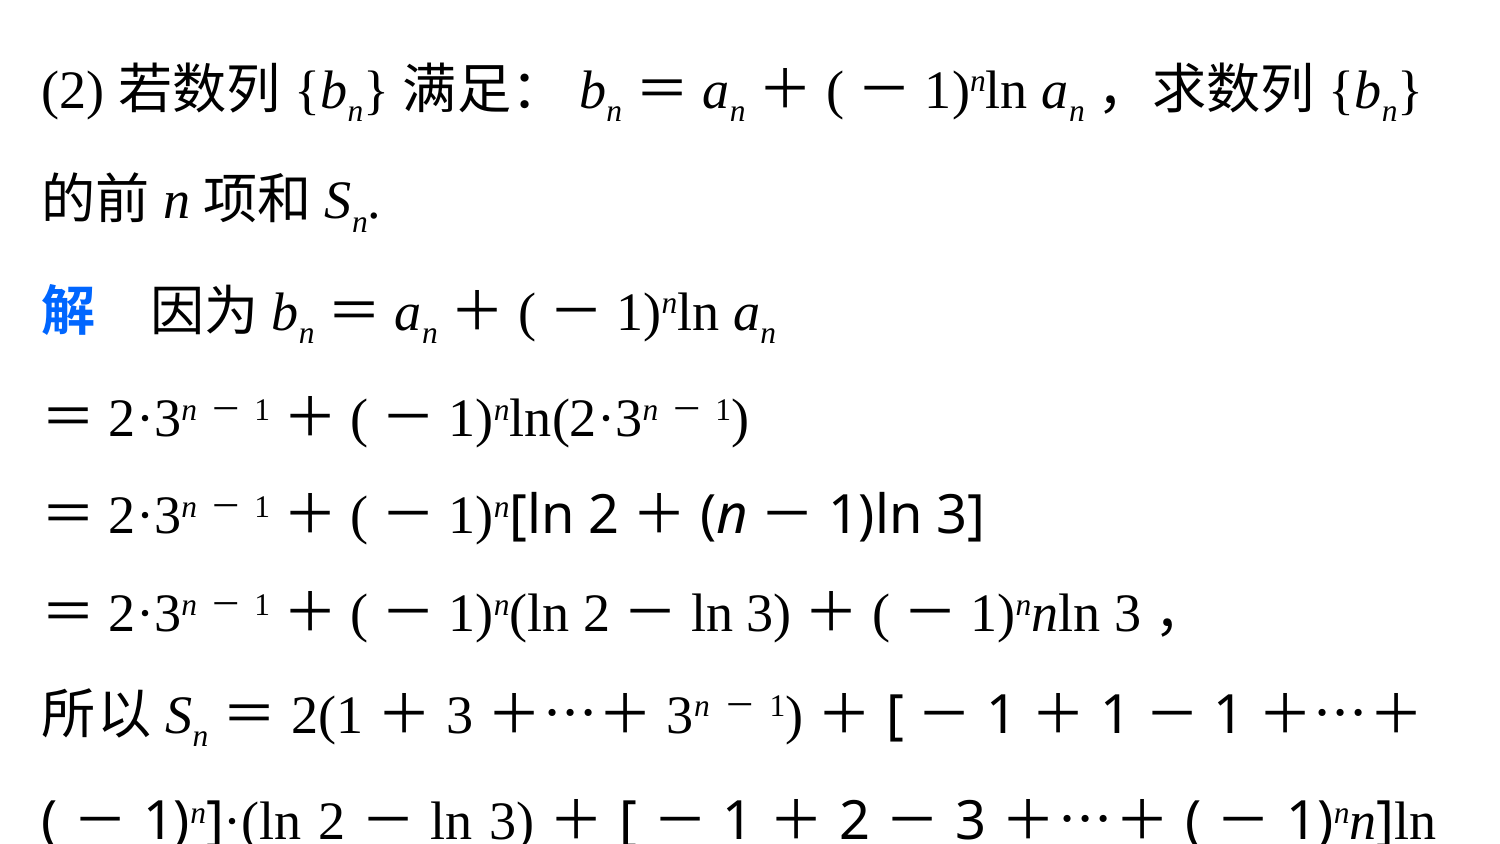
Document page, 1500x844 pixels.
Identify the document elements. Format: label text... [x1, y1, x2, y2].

text_box (2)若数列{bn}满足：bn＝an＋(－1)nln an，求数列{bn}的前n项和Sn. 解 因为bn＝an＋(－1)nln an ＝2·3n－1＋(－1)nln(2·3n－1) ＝2·3n－1＋(－1)n[ln 2＋(n－1)ln 3] ＝2·3n－1＋(－1)n(ln 2－ln 3)＋(－1)nnln 3， 所以Sn＝2(1＋3＋…＋3n－1)＋[－1＋1－1＋…＋(－1)n]·(ln 2－ln 3)＋[－1＋2－3＋…＋(－1)nn]ln 3. [26, 9, 1452, 844]
